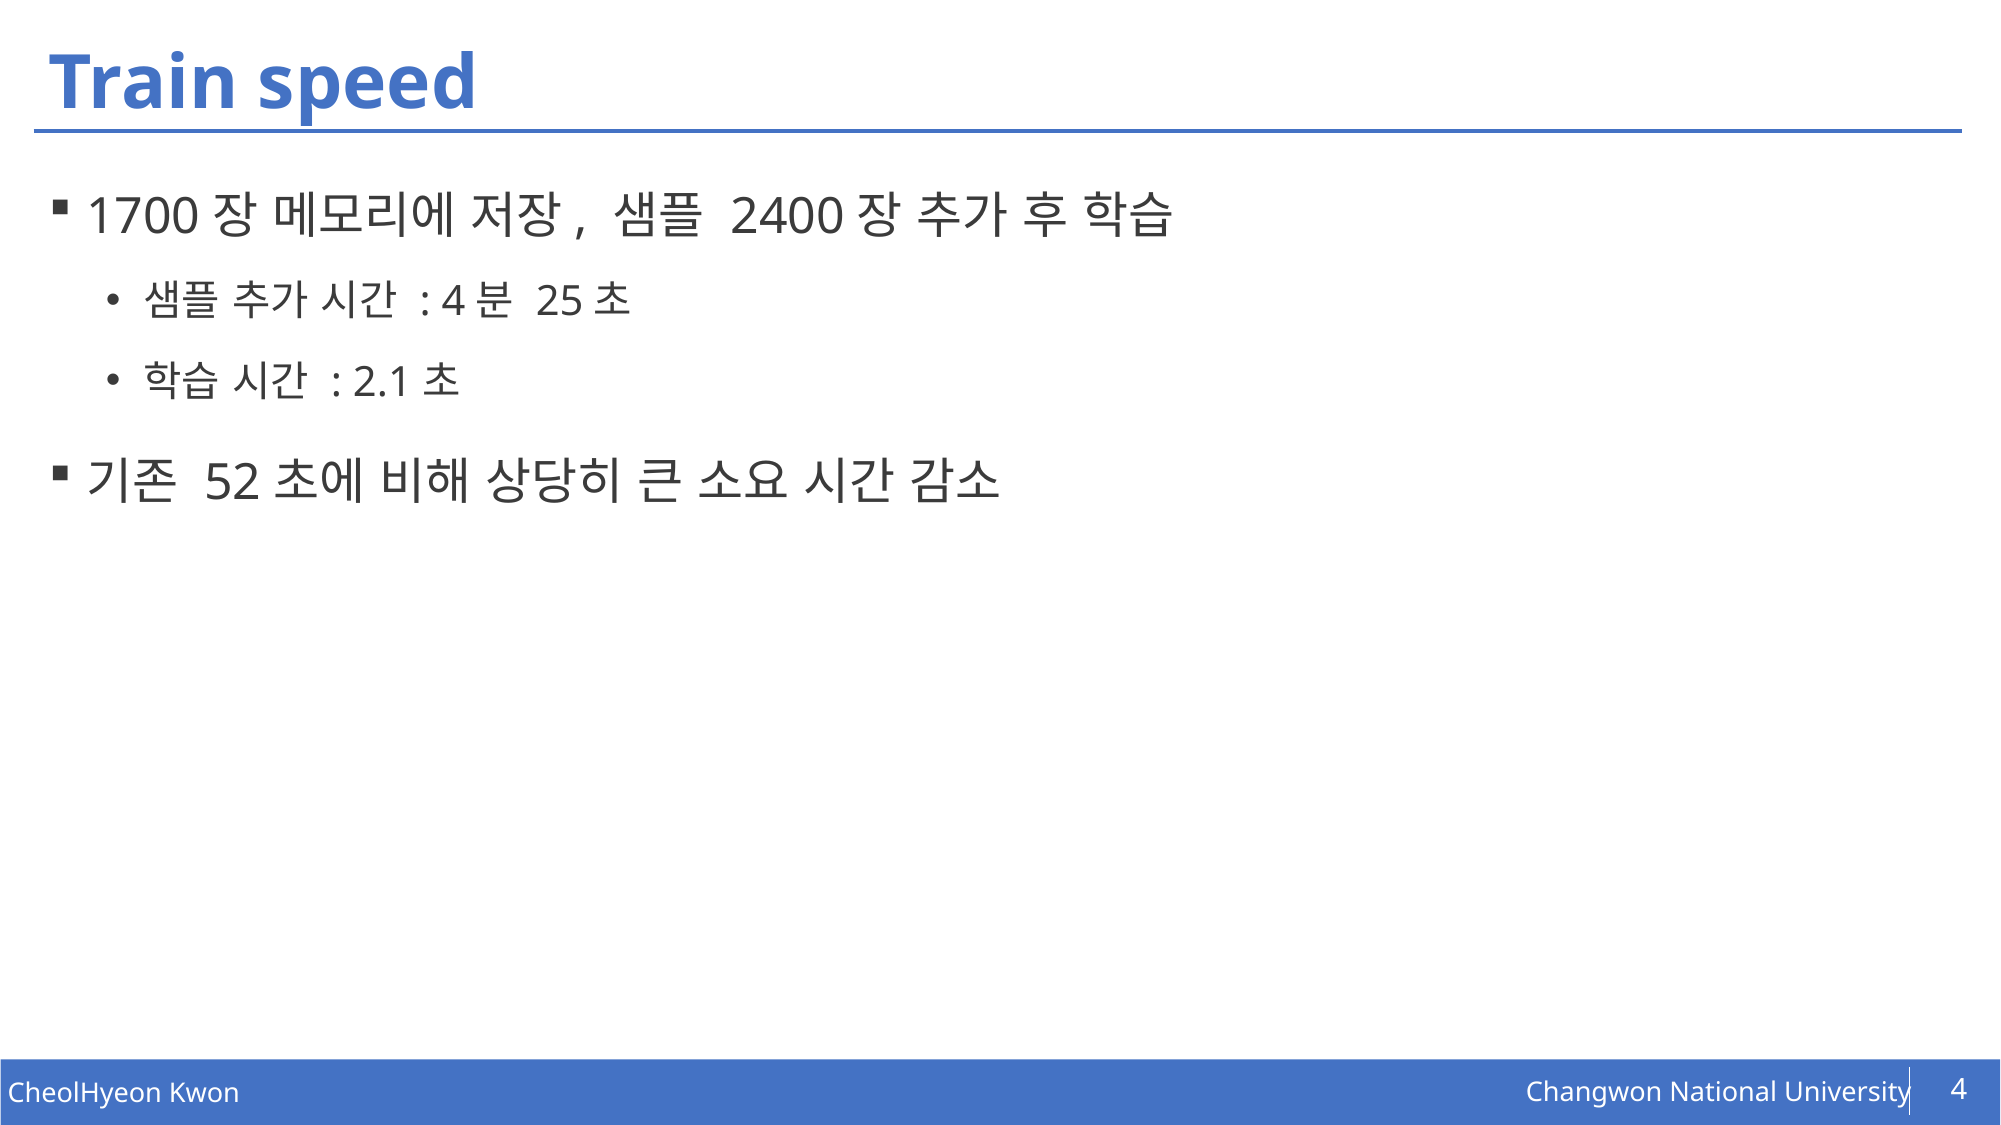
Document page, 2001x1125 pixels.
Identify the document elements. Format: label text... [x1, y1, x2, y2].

title Train speed [33, 27, 1963, 143]
list 1700장 메모리에 저장, 샘플 2400장 추가 후 학습 샘플 추가 시간 : 4분 25초 학습 시간 : 2.1초 기존 52초에 비해 상당히 큰 소요 시간 감소 [33, 152, 1963, 997]
slide_number 4 [1922, 1060, 1996, 1121]
